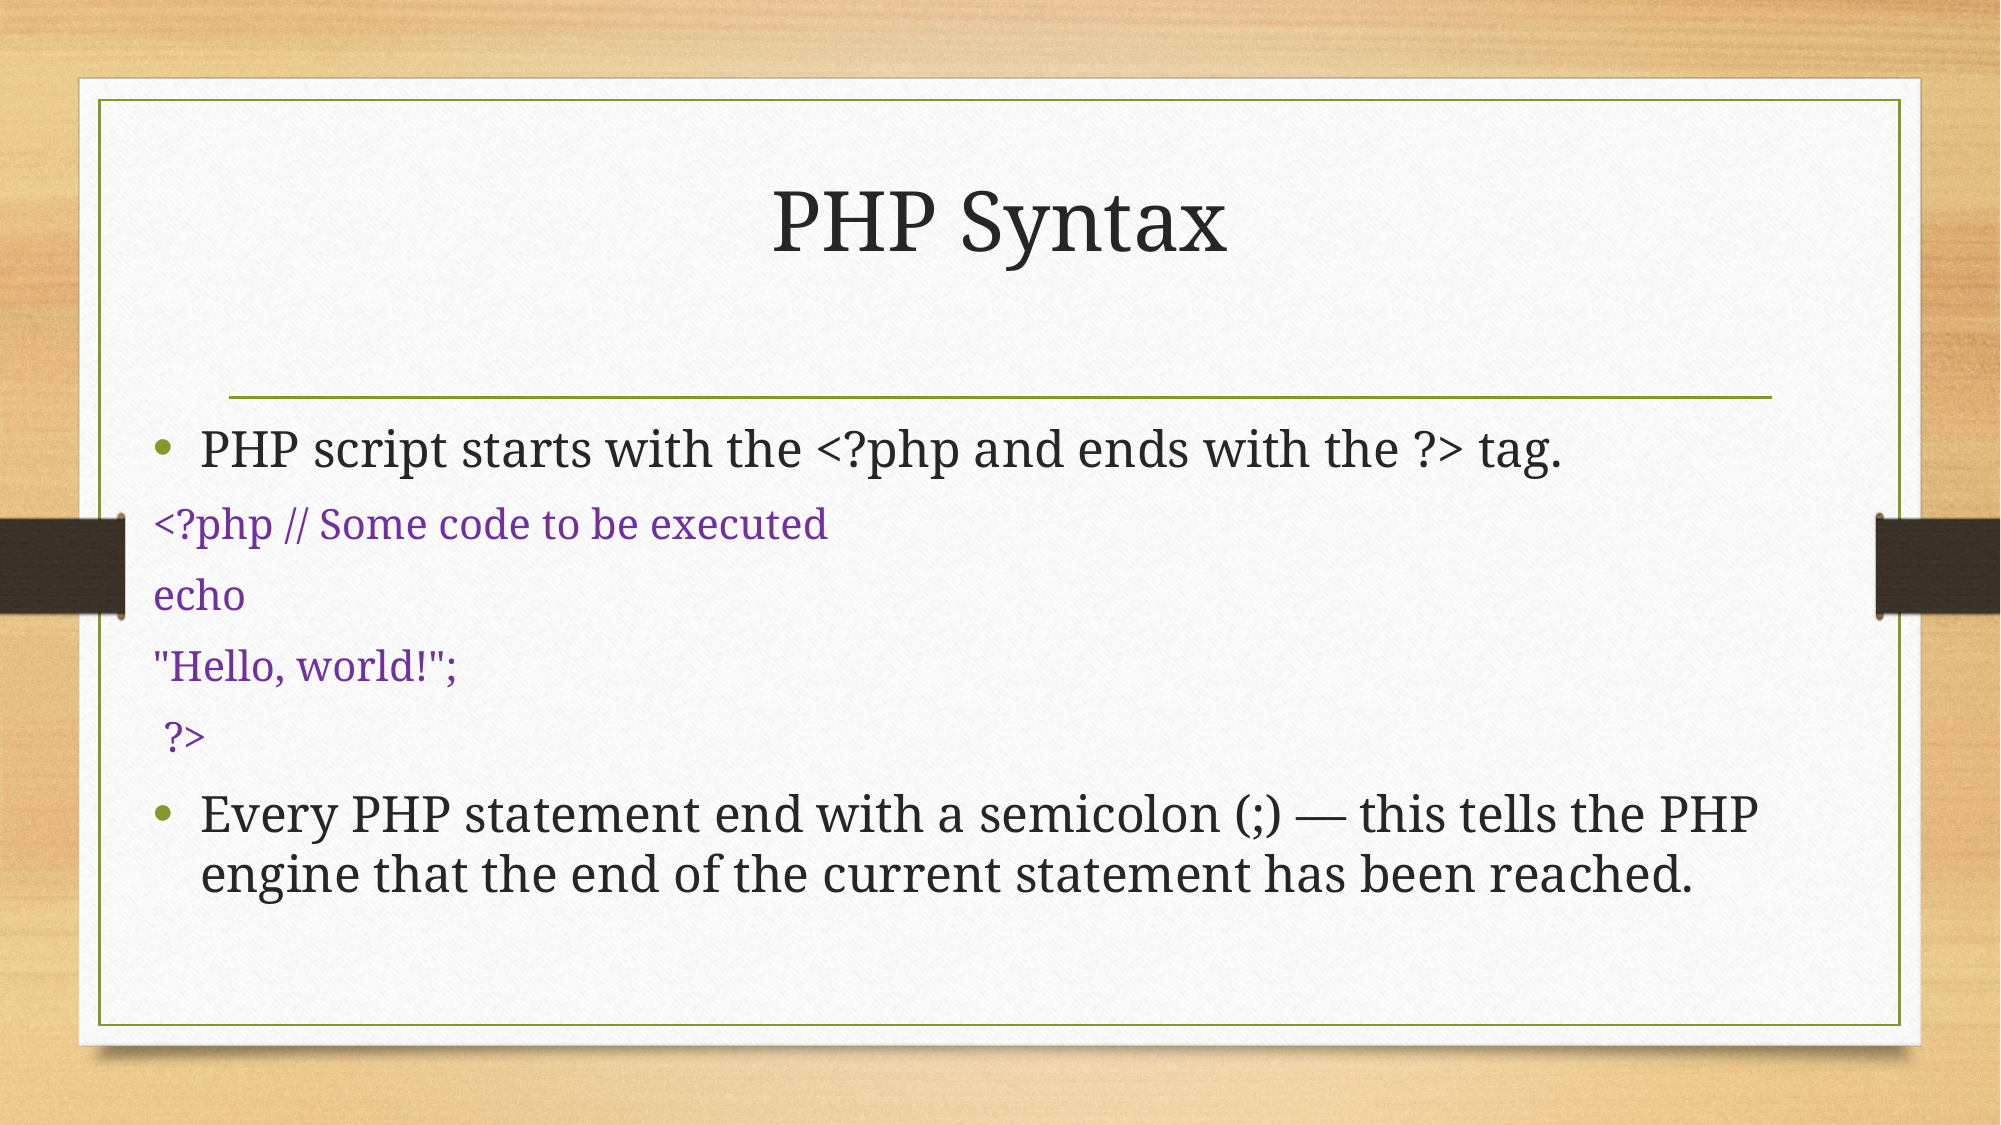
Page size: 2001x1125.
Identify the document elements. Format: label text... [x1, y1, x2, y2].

list PHP script starts with the <?php and ends with the ?> tag. <?php // Some code to be executed echo "Hello, world!"; ?> Every PHP statement end with a semicolon (;) — this tells the PHP engine that the end of the current statement has been reached. [138, 409, 1872, 986]
title PHP Syntax [212, 161, 1788, 375]
picture [0, 0, 2001, 1125]
